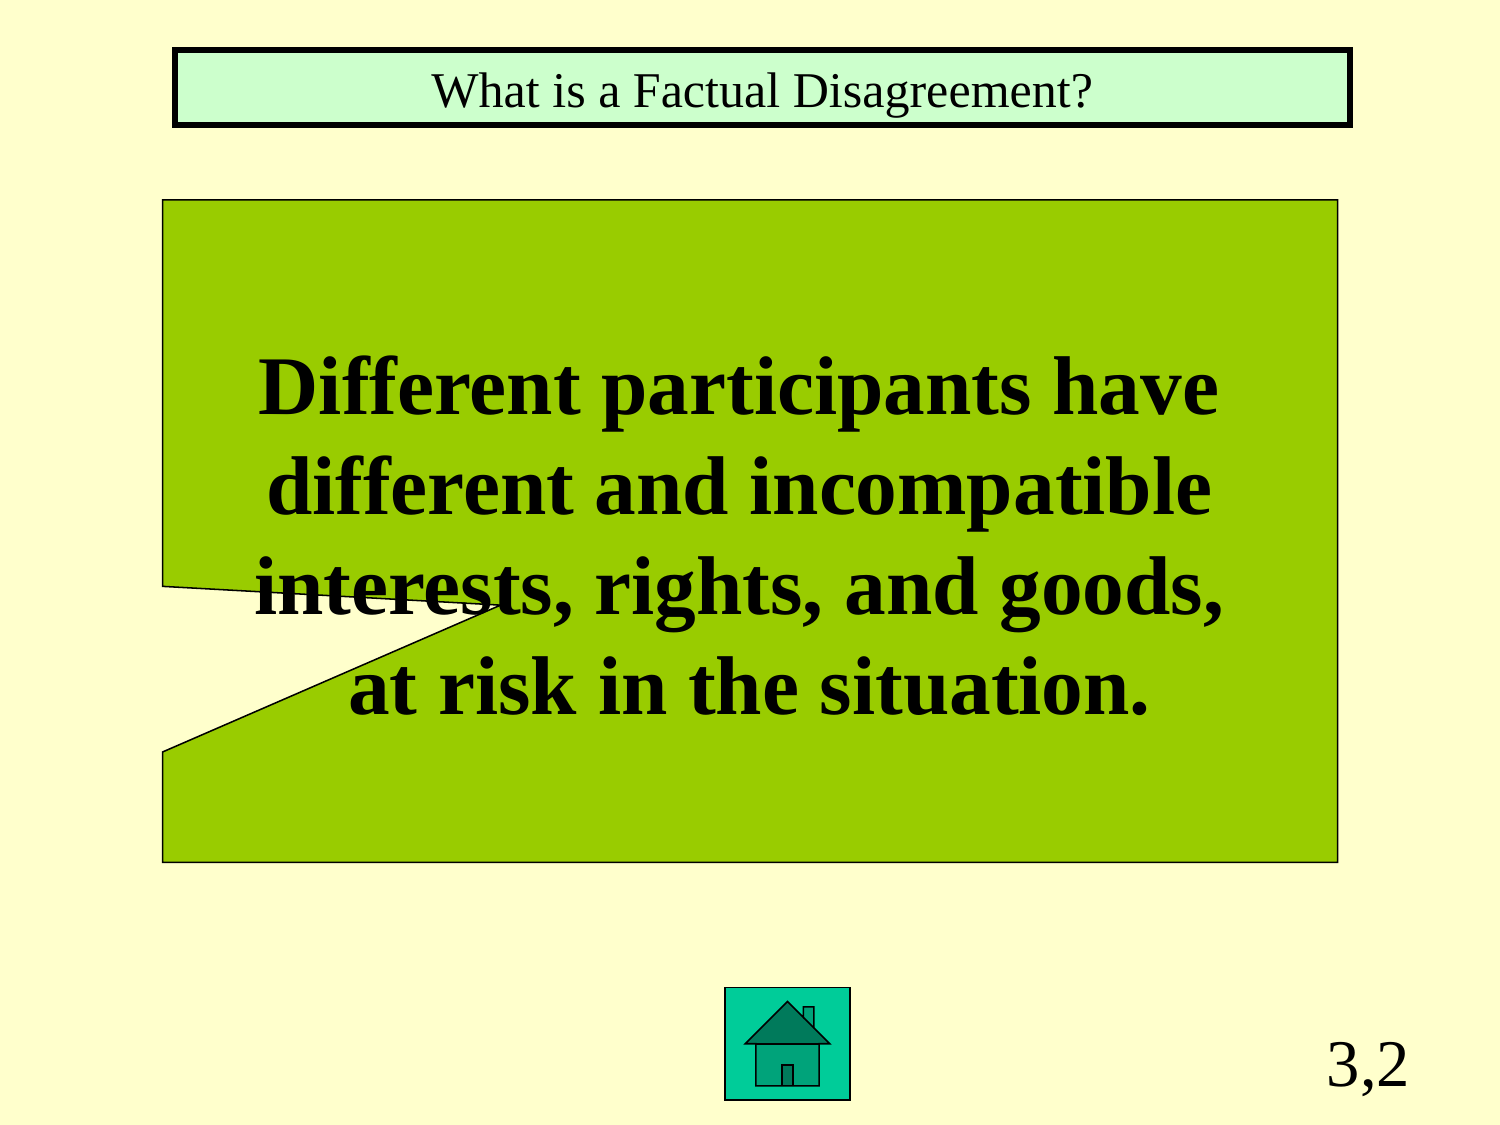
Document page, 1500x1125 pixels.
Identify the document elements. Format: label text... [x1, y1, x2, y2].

text_box Different participants have different and incompatible interests, rights, and goods, at risk in the situation. [162, 199, 1338, 863]
text_box [725, 987, 851, 1101]
text_box What is a Factual Disagreement? [174, 49, 1350, 125]
subtitle 3,2 [1237, 1012, 1500, 1125]
